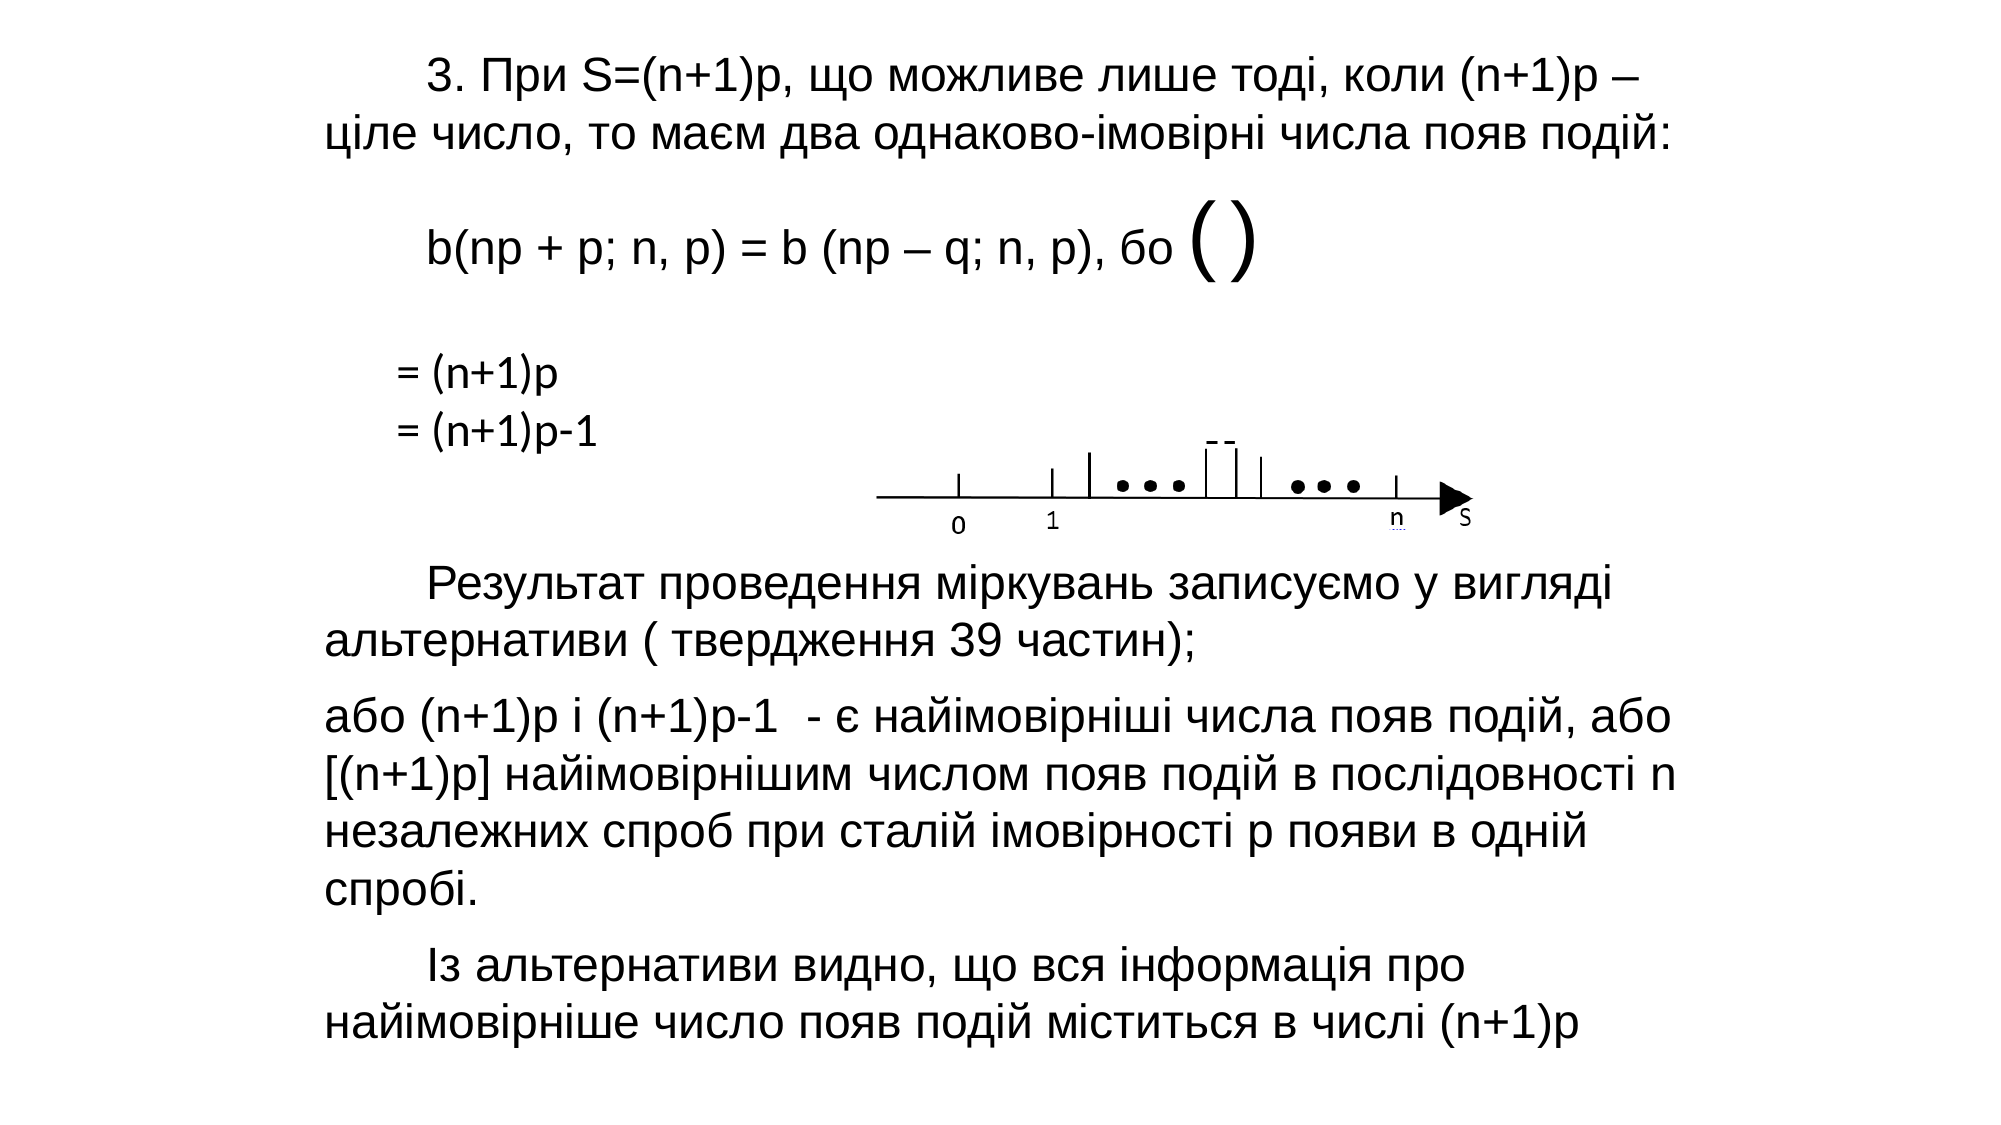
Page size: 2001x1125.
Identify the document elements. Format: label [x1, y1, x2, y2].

picture [862, 373, 1518, 557]
